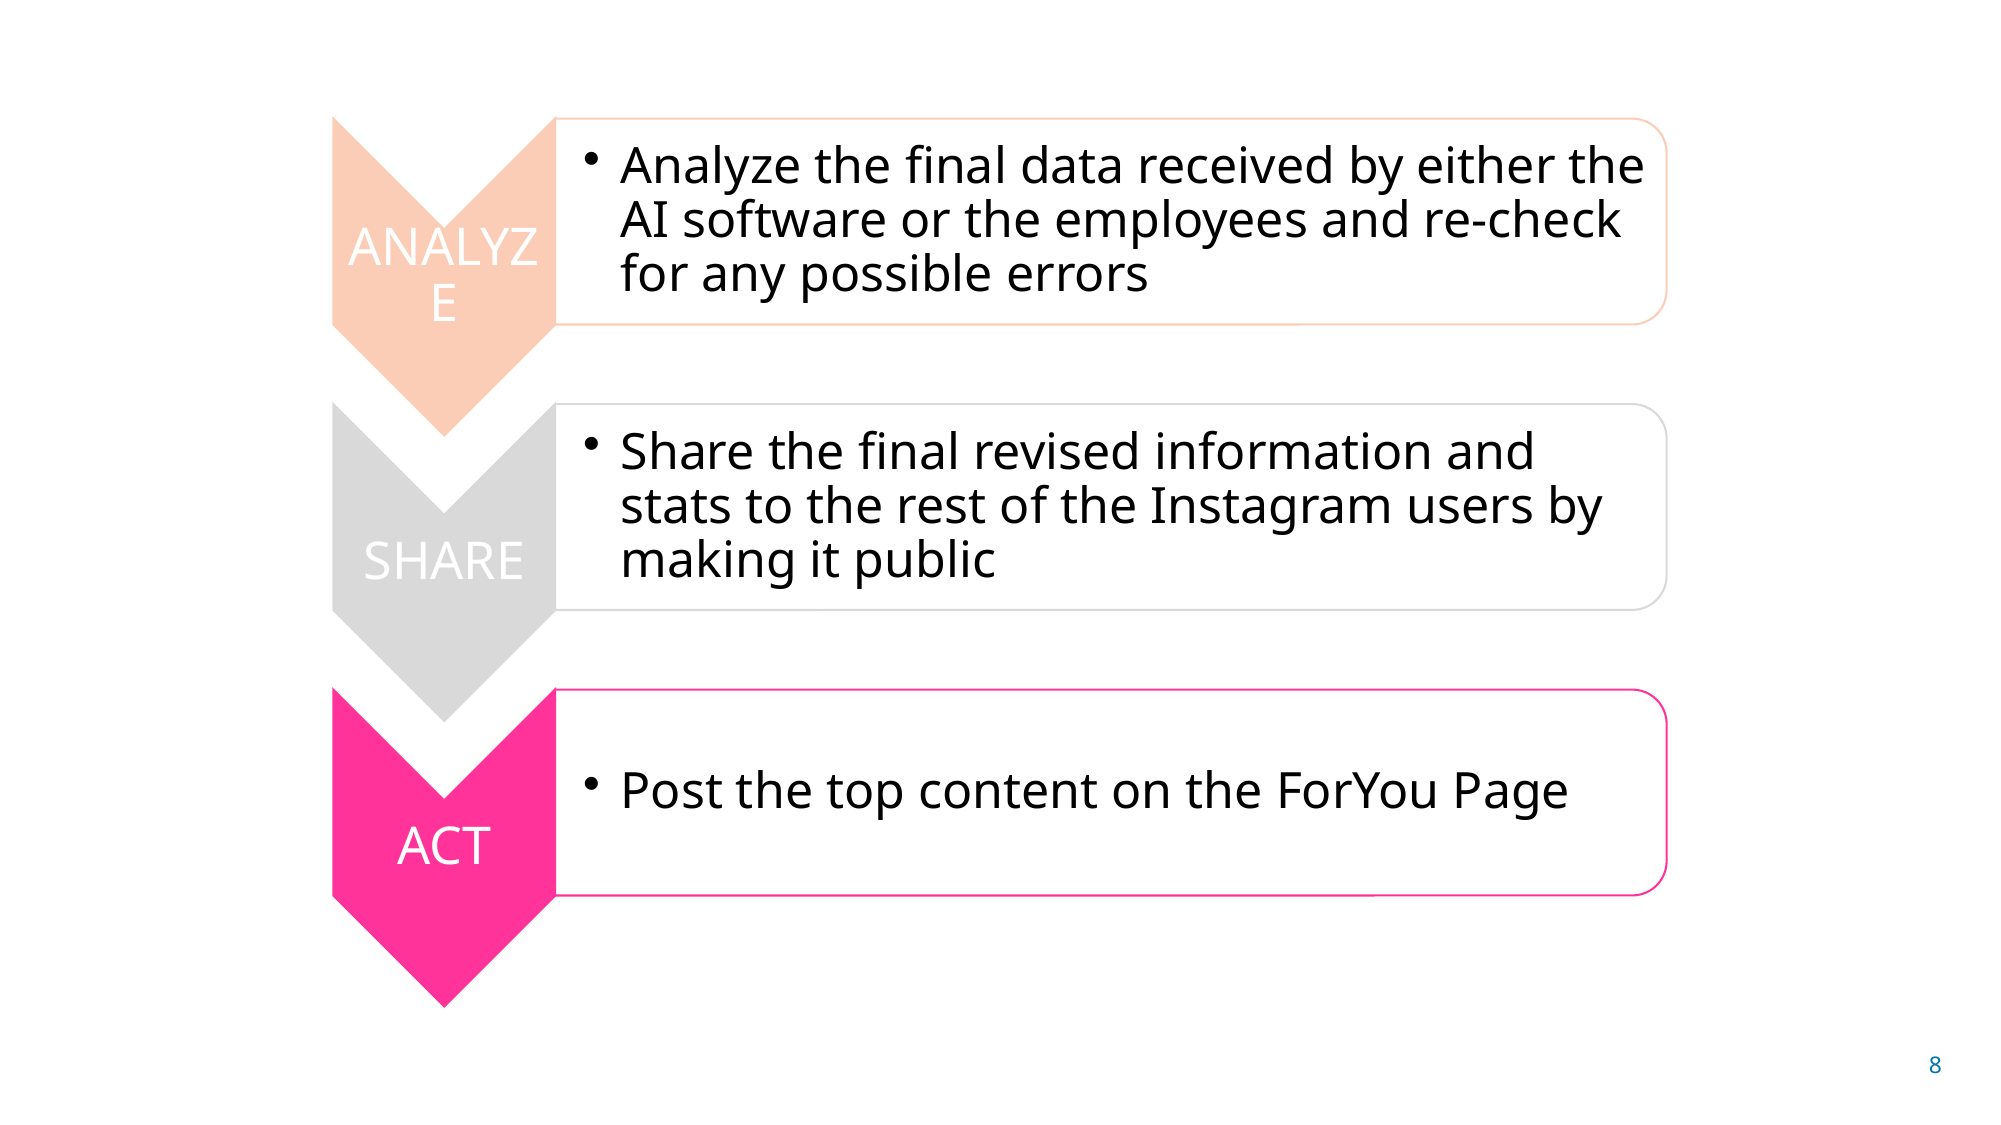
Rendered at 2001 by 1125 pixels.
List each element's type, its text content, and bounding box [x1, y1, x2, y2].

slide_number 8 [1507, 1036, 1958, 1096]
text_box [333, 117, 1667, 1007]
